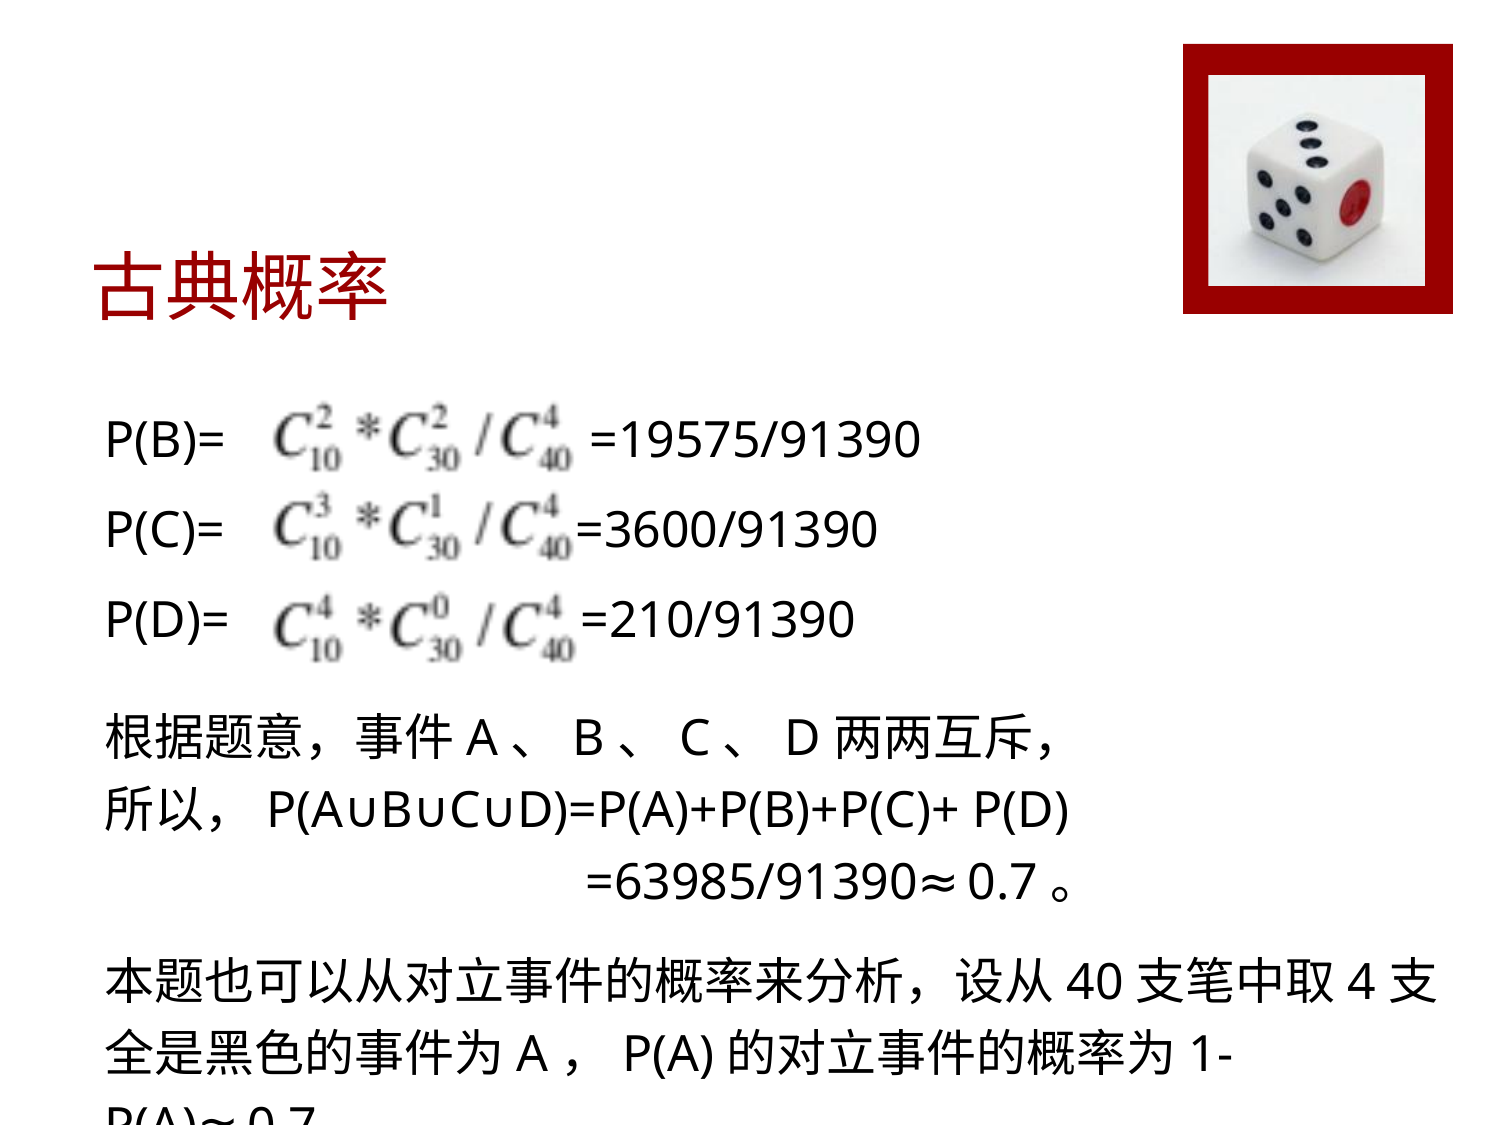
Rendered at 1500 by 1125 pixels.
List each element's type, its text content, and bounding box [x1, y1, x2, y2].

title 古典概率 [75, 149, 1143, 338]
text_box 本题也可以从对立事件的概率来分析，设从40支笔中取4支全是黑色的事件为A，P(A)的对立事件的概率为1-P(A)≈0.7。 [89, 929, 1459, 1125]
text_box 根据题意，事件A、B、C、D两两互斥， 所以，P(A∪B∪C∪D)=P(A)+P(B)+P(C)+ P(D) =63985/91390≈0.7。 [89, 686, 1459, 918]
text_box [89, 369, 1459, 672]
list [1207, 74, 1426, 286]
